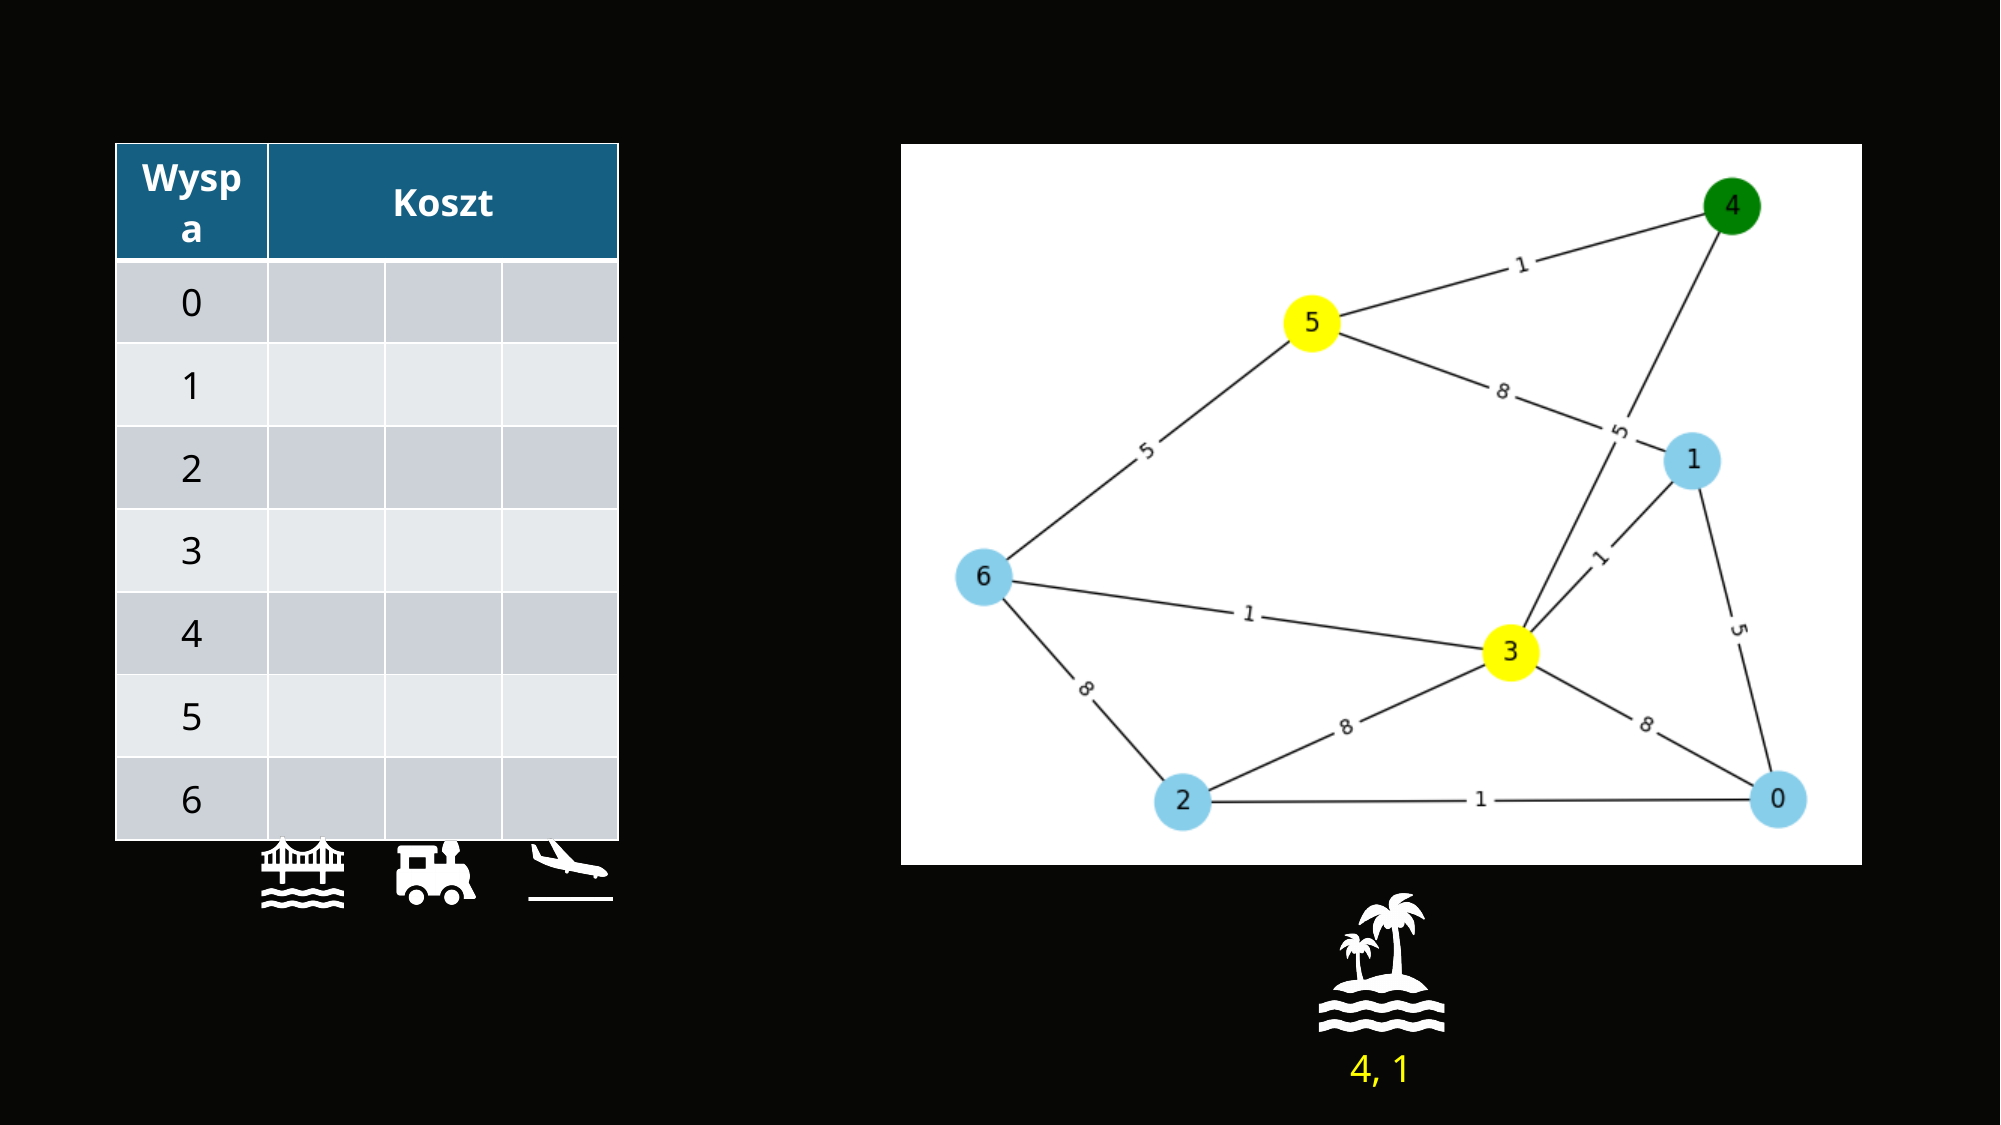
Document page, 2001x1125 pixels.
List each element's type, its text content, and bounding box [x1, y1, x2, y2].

picture [521, 824, 619, 922]
text_box 4, 1 [1306, 1039, 1457, 1098]
picture [387, 824, 485, 922]
picture [901, 143, 1863, 865]
picture [1306, 887, 1458, 1039]
picture [253, 815, 351, 913]
